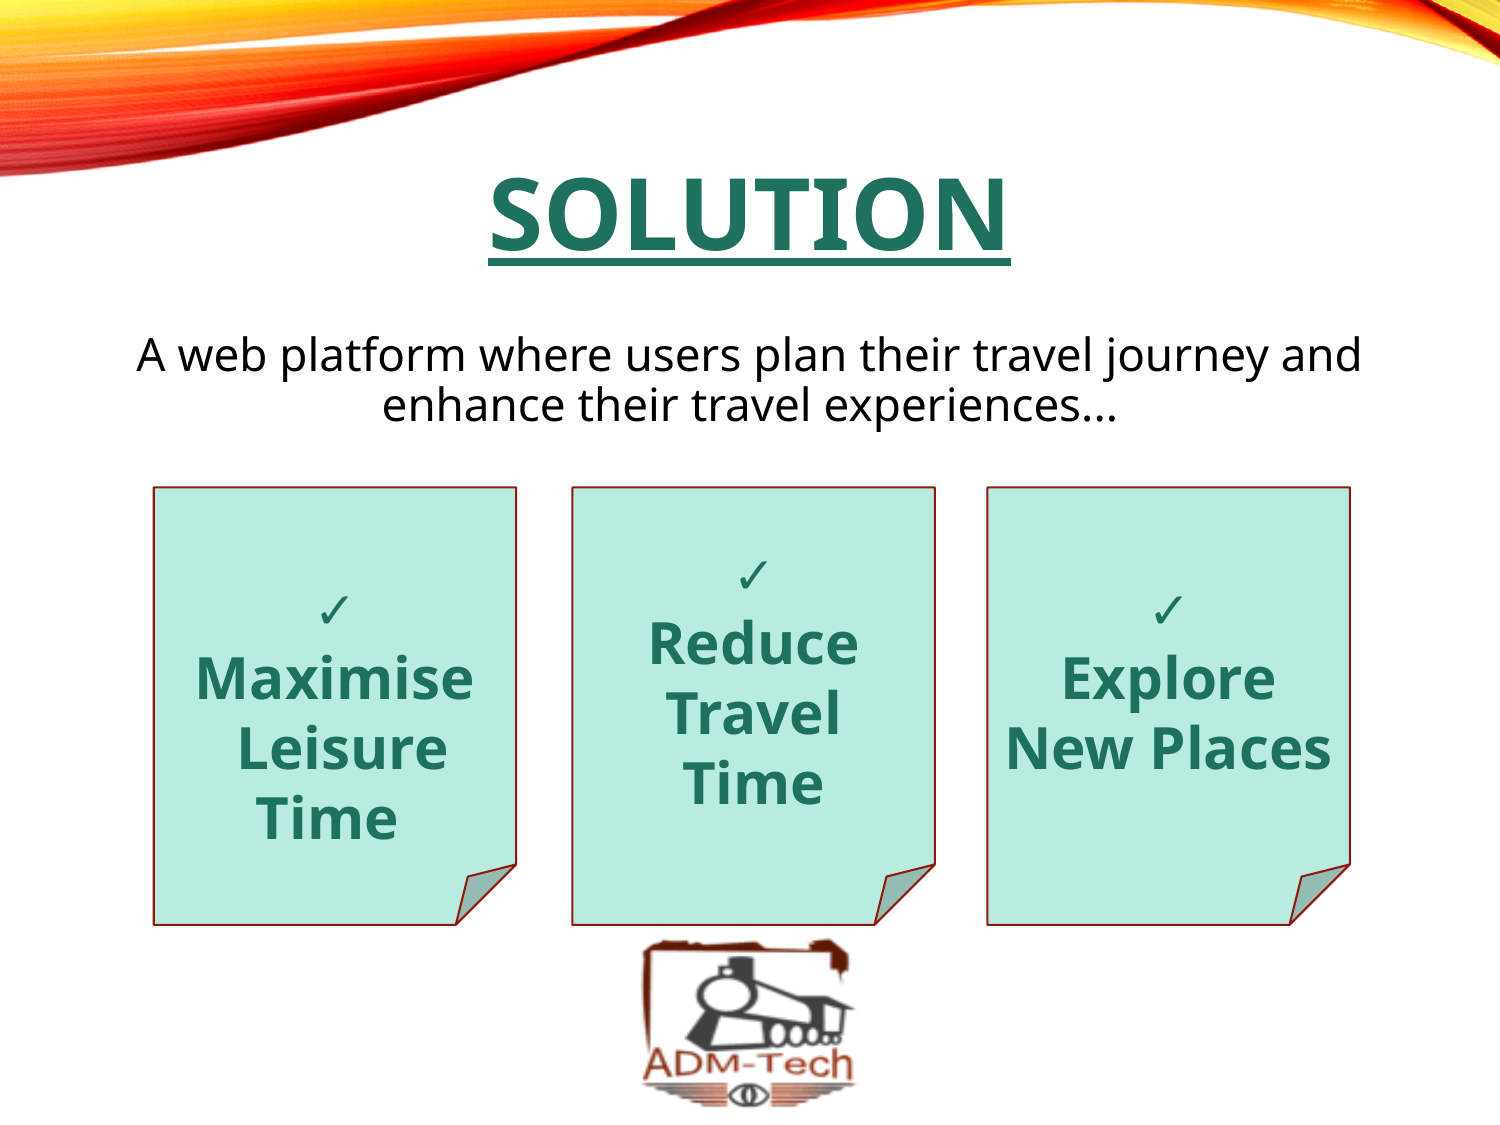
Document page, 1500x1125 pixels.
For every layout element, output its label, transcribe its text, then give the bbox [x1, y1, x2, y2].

picture [637, 935, 861, 1125]
title SOLUTION [226, 112, 1274, 324]
text_box ✓ Explore New Places [986, 486, 1351, 926]
list A web platform where users plan their travel journey and enhance their travel experiences... [96, 324, 1403, 1028]
text_box ✓ Reduce Travel Time [571, 486, 936, 926]
picture [0, 0, 1500, 178]
text_box ✓ Maximise Leisure Time [152, 486, 518, 926]
